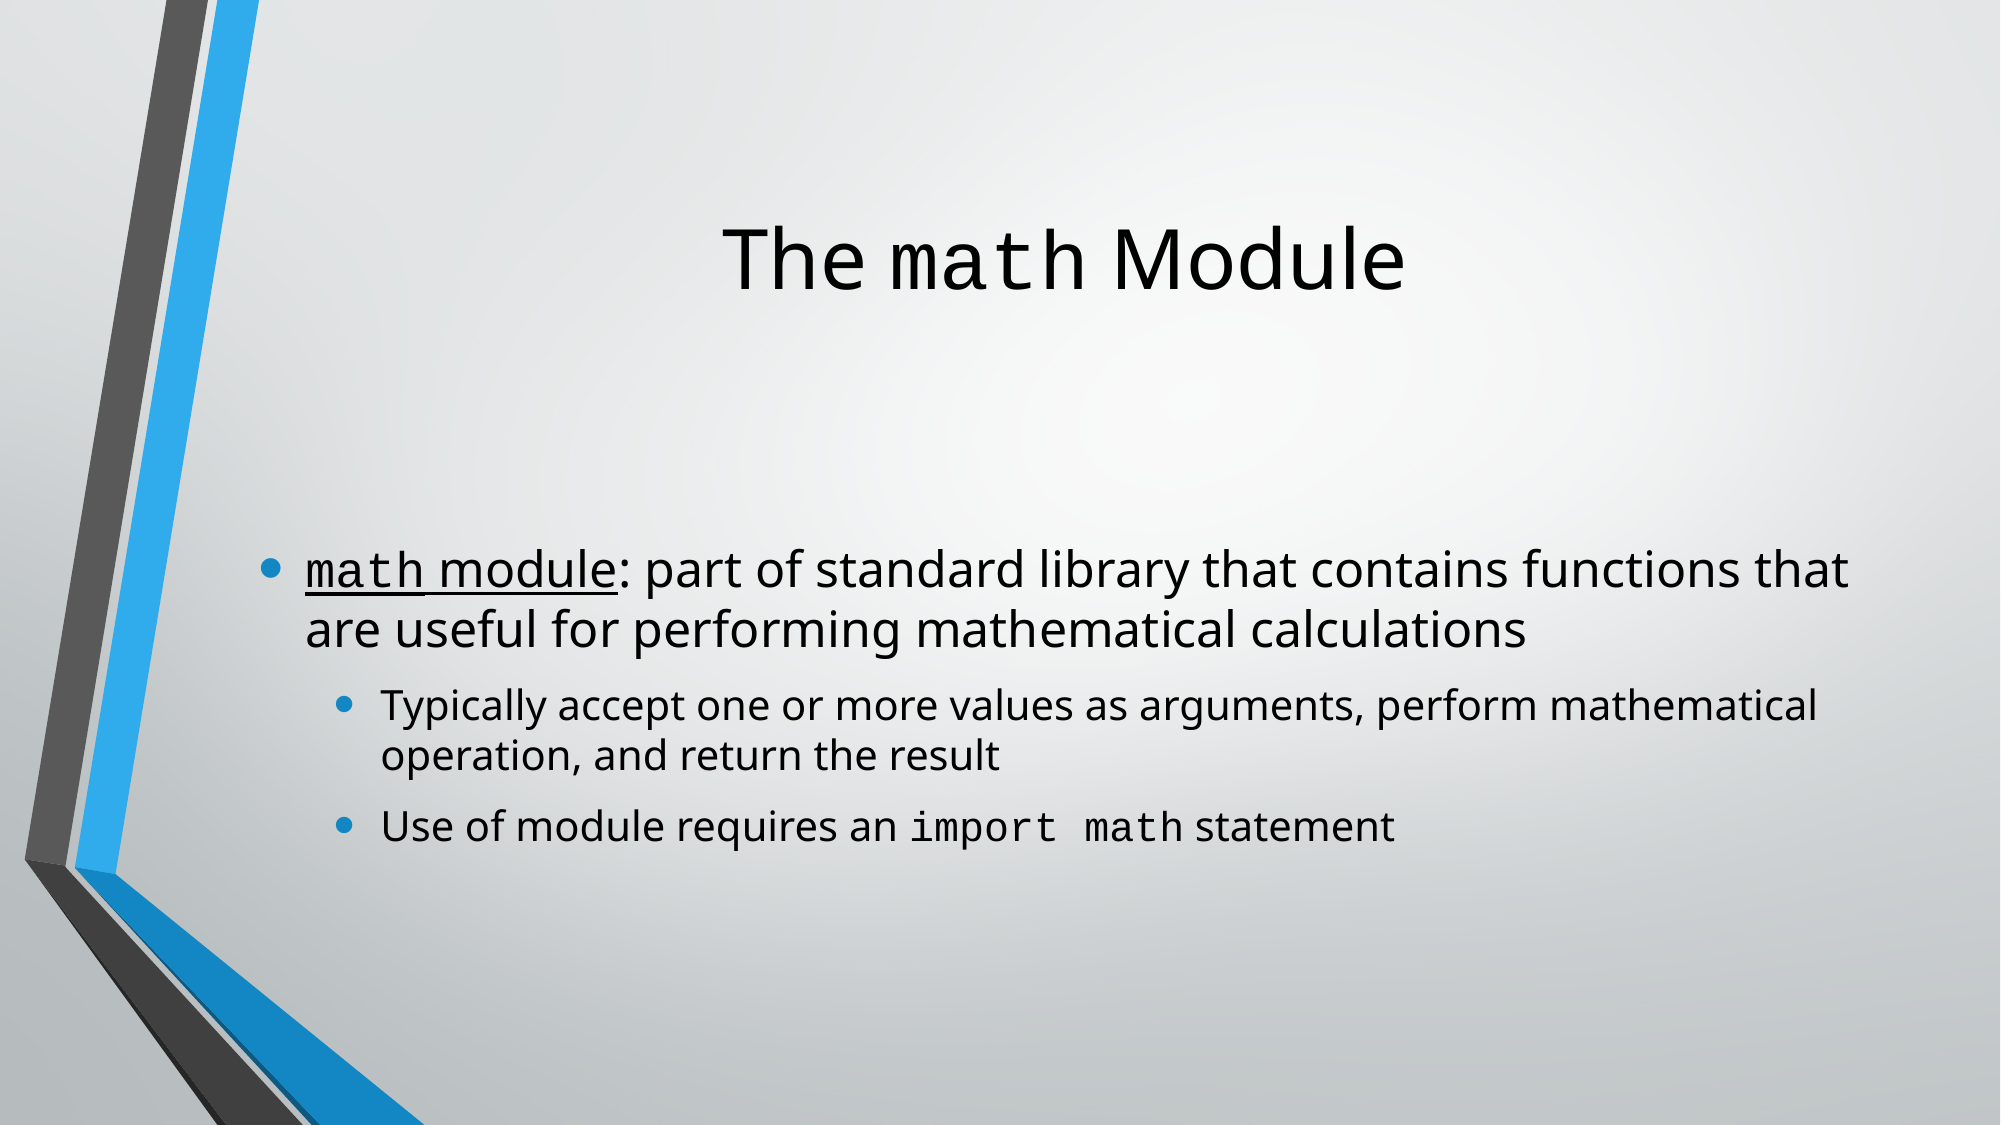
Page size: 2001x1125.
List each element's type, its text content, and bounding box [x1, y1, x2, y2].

list math module: part of standard library that contains functions that are useful for performing mathematical calculations Typically accept one or more values as arguments, perform mathematical operation, and return the result Use of module requires an import math statement [243, 437, 1887, 950]
title The math Module [243, 112, 1887, 400]
